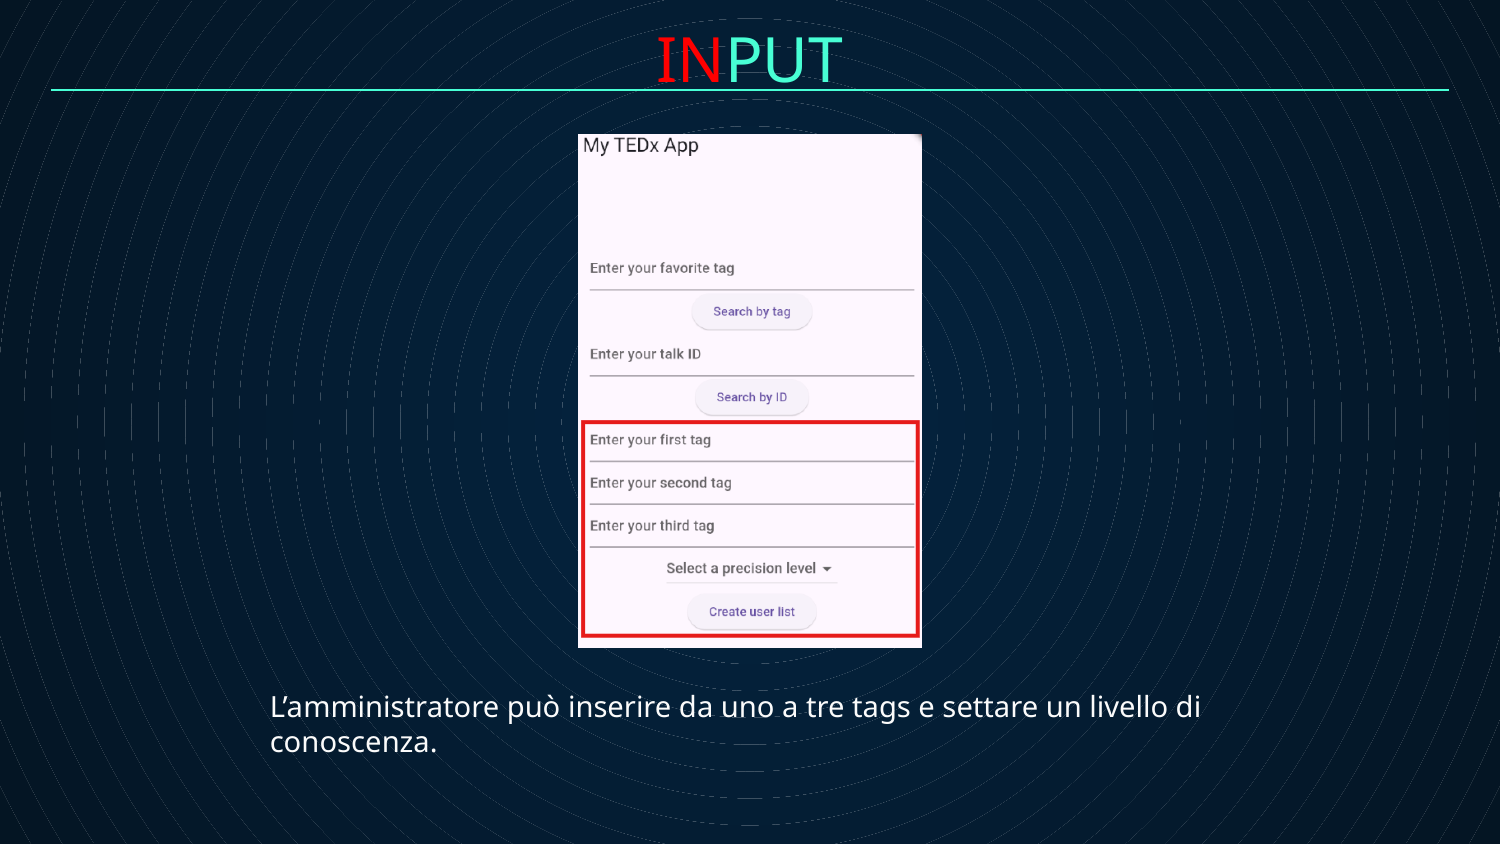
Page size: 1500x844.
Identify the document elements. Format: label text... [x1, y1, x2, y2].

title INPUT [51, 10, 1449, 89]
subtitle L’amministratore può inserire da uno a tre tags e settare un livello di conoscenza. [254, 672, 1346, 764]
title INPUT [51, 96, 1449, 110]
picture [577, 134, 923, 649]
